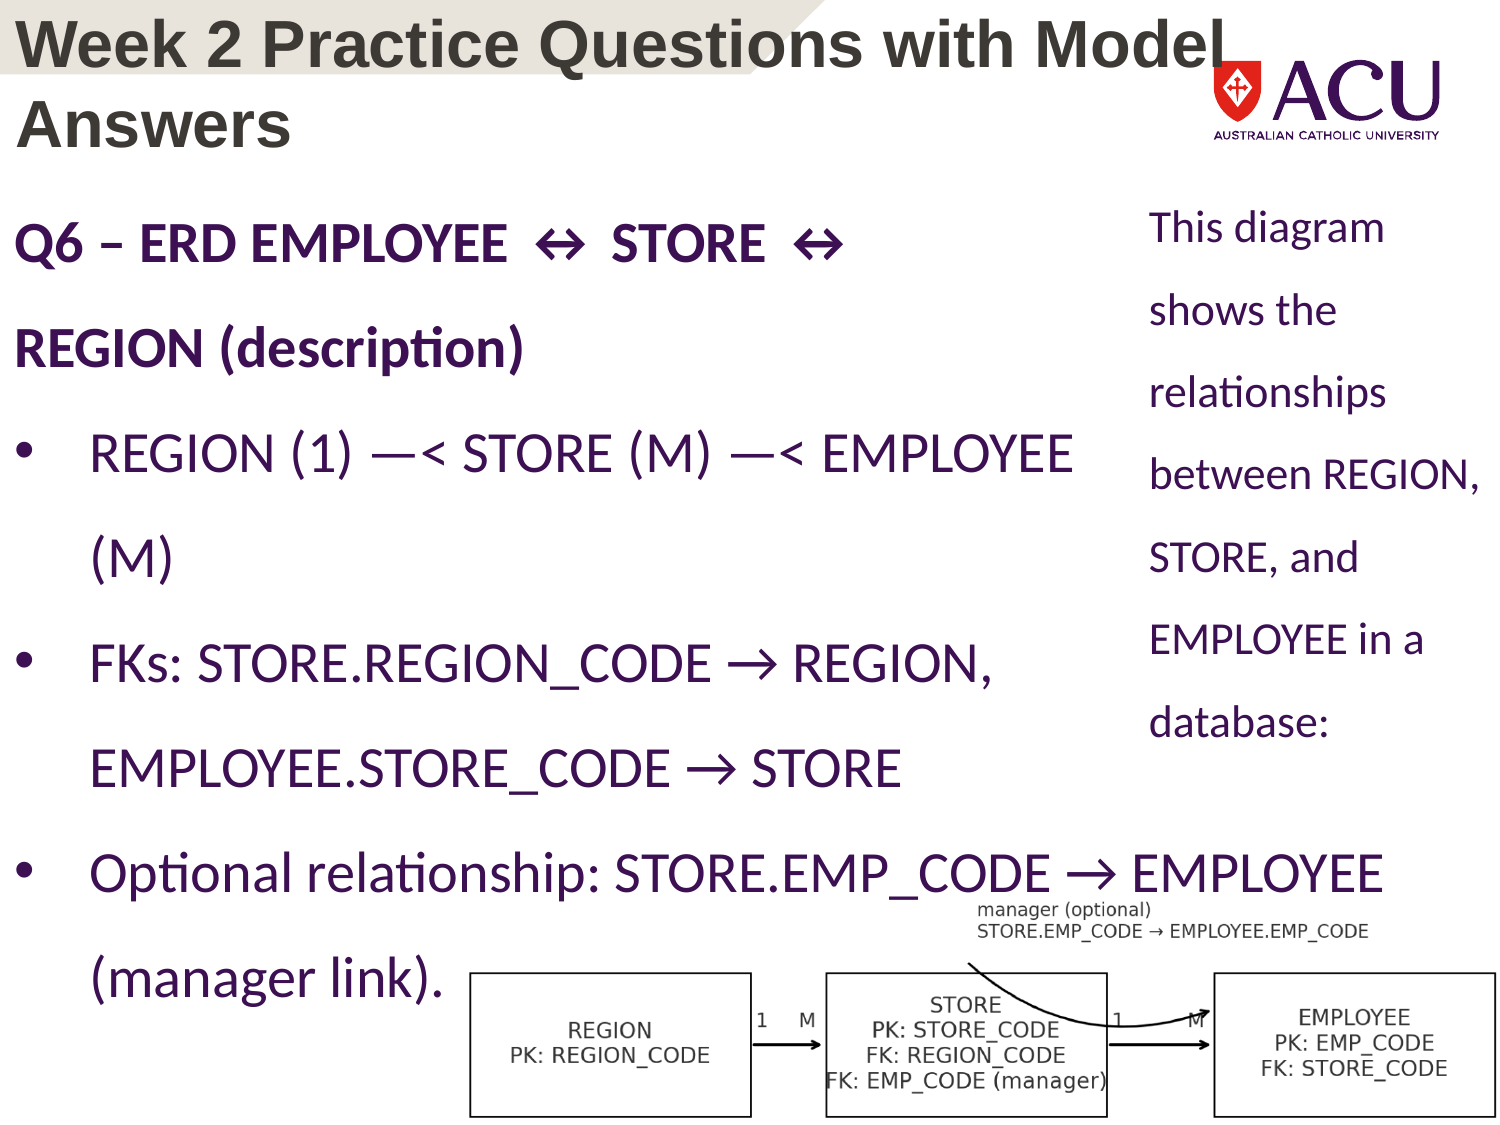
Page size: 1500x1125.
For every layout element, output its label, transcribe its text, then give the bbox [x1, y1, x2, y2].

text_box This diagram shows the relationships between REGION, STORE, and EMPLOYEE in a database: [1134, 162, 1500, 754]
list Week 2 Practice Questions with Model Answers [0, 0, 1288, 162]
text_box Q6 – ERD EMPLOYEE ↔ STORE ↔ REGION (description) REGION (1) —< STORE (M) —< EMPLOYEE (M) FKs: STORE.REGION_CODE → REGION, EMPLOYEE.STORE_CODE → STORE Optional relationship: STORE.EMP_CODE → EMPLOYEE (manager link). [0, 162, 1405, 1017]
picture [466, 887, 1500, 1125]
